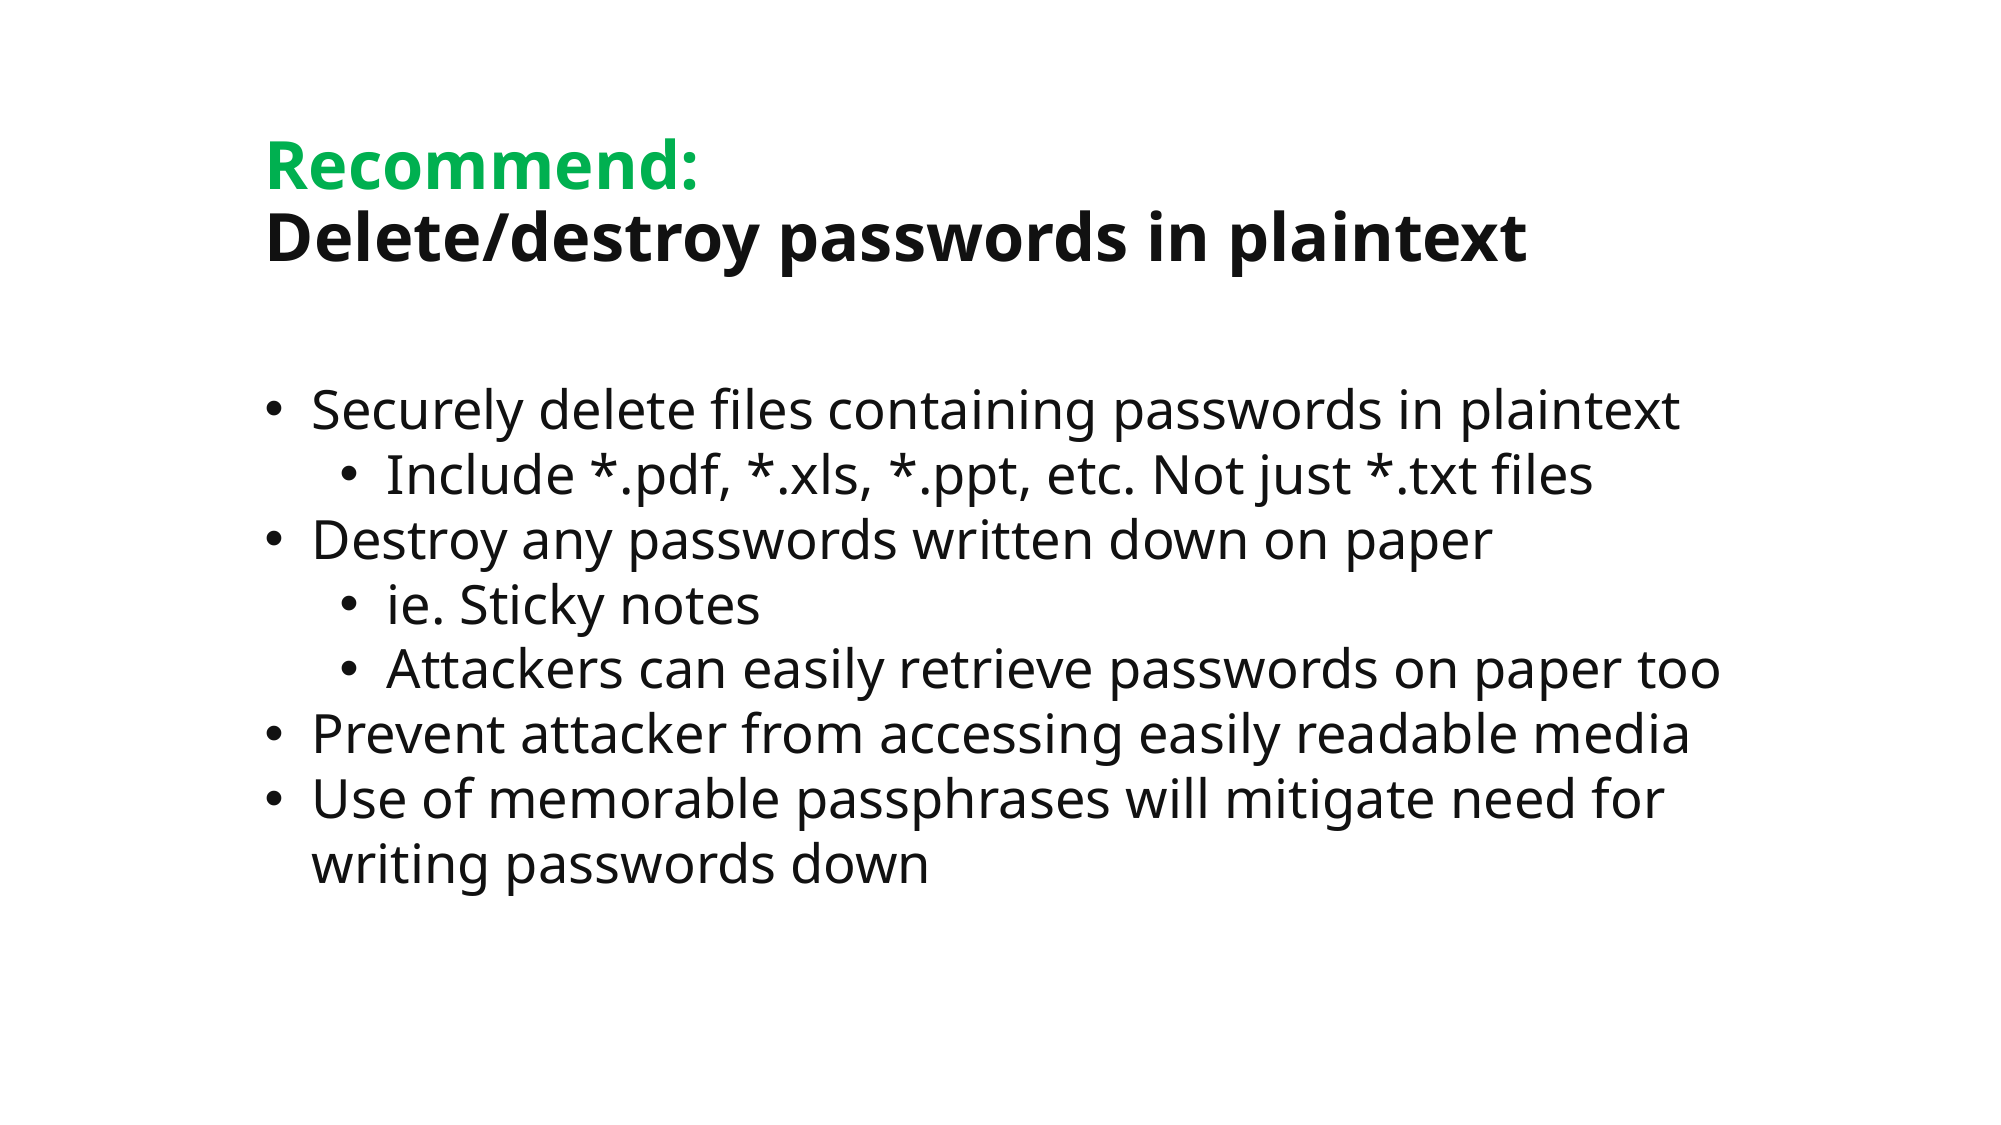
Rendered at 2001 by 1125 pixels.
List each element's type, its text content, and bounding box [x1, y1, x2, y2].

title Recommend: Delete/destroy passwords in plaintext [249, 0, 1750, 284]
text_box Securely delete files containing passwords in plaintext Include *.pdf, *.xls, *.ppt, etc. Not just *.txt files Destroy any passwords written down on paper ie. Sticky notes Attackers can easily retrieve passwords on paper too Prevent attacker from accessing easily readable media Use of memorable passphrases will mitigate need for writing passwords down [249, 367, 1750, 903]
